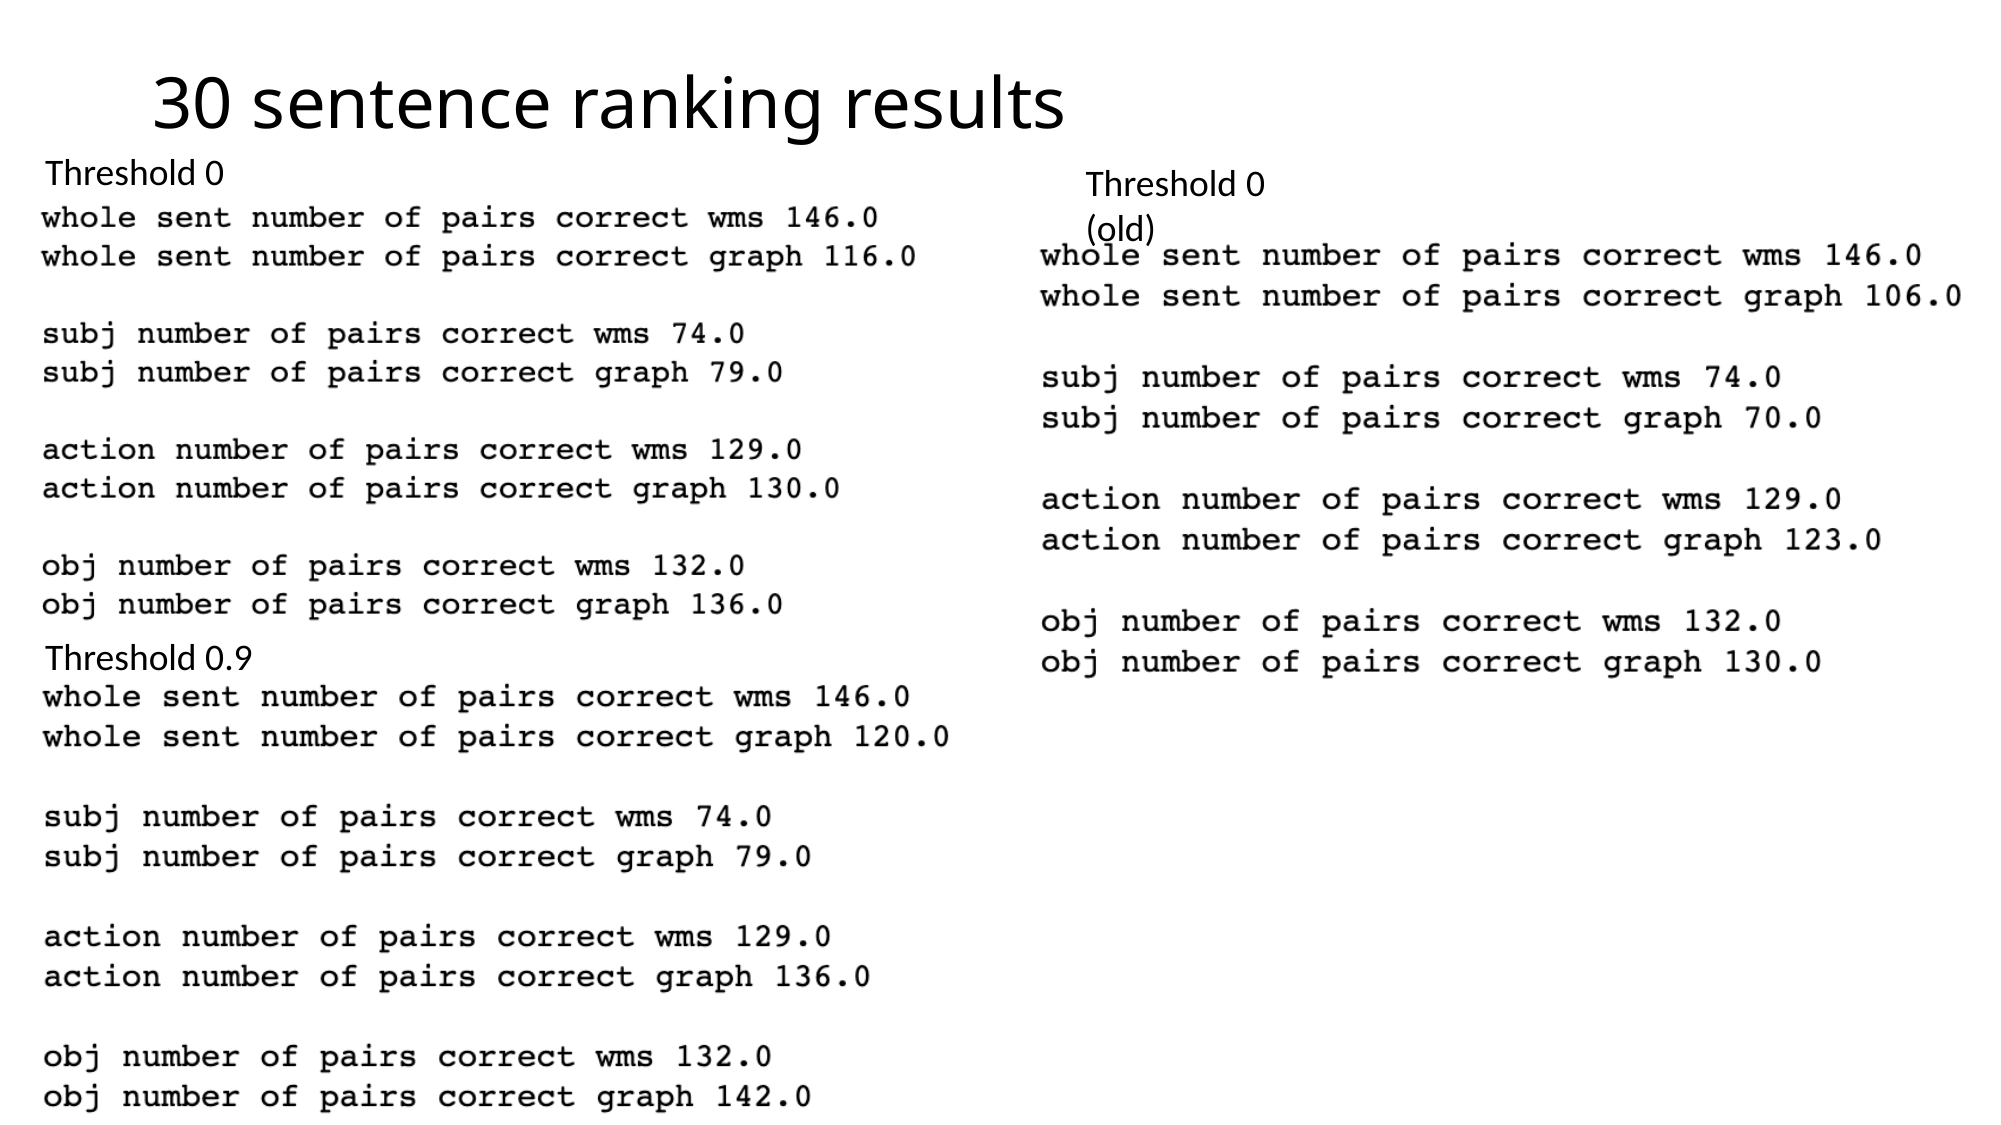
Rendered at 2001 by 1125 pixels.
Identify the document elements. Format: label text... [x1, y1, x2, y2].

picture [0, 222, 2000, 1125]
text_box Threshold 0 (old) [1070, 151, 1351, 222]
text_box Threshold 0.9 [30, 641, 311, 671]
title 30 sentence ranking results [137, 59, 1863, 152]
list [0, 186, 984, 641]
text_box Threshold 0 [30, 140, 311, 186]
